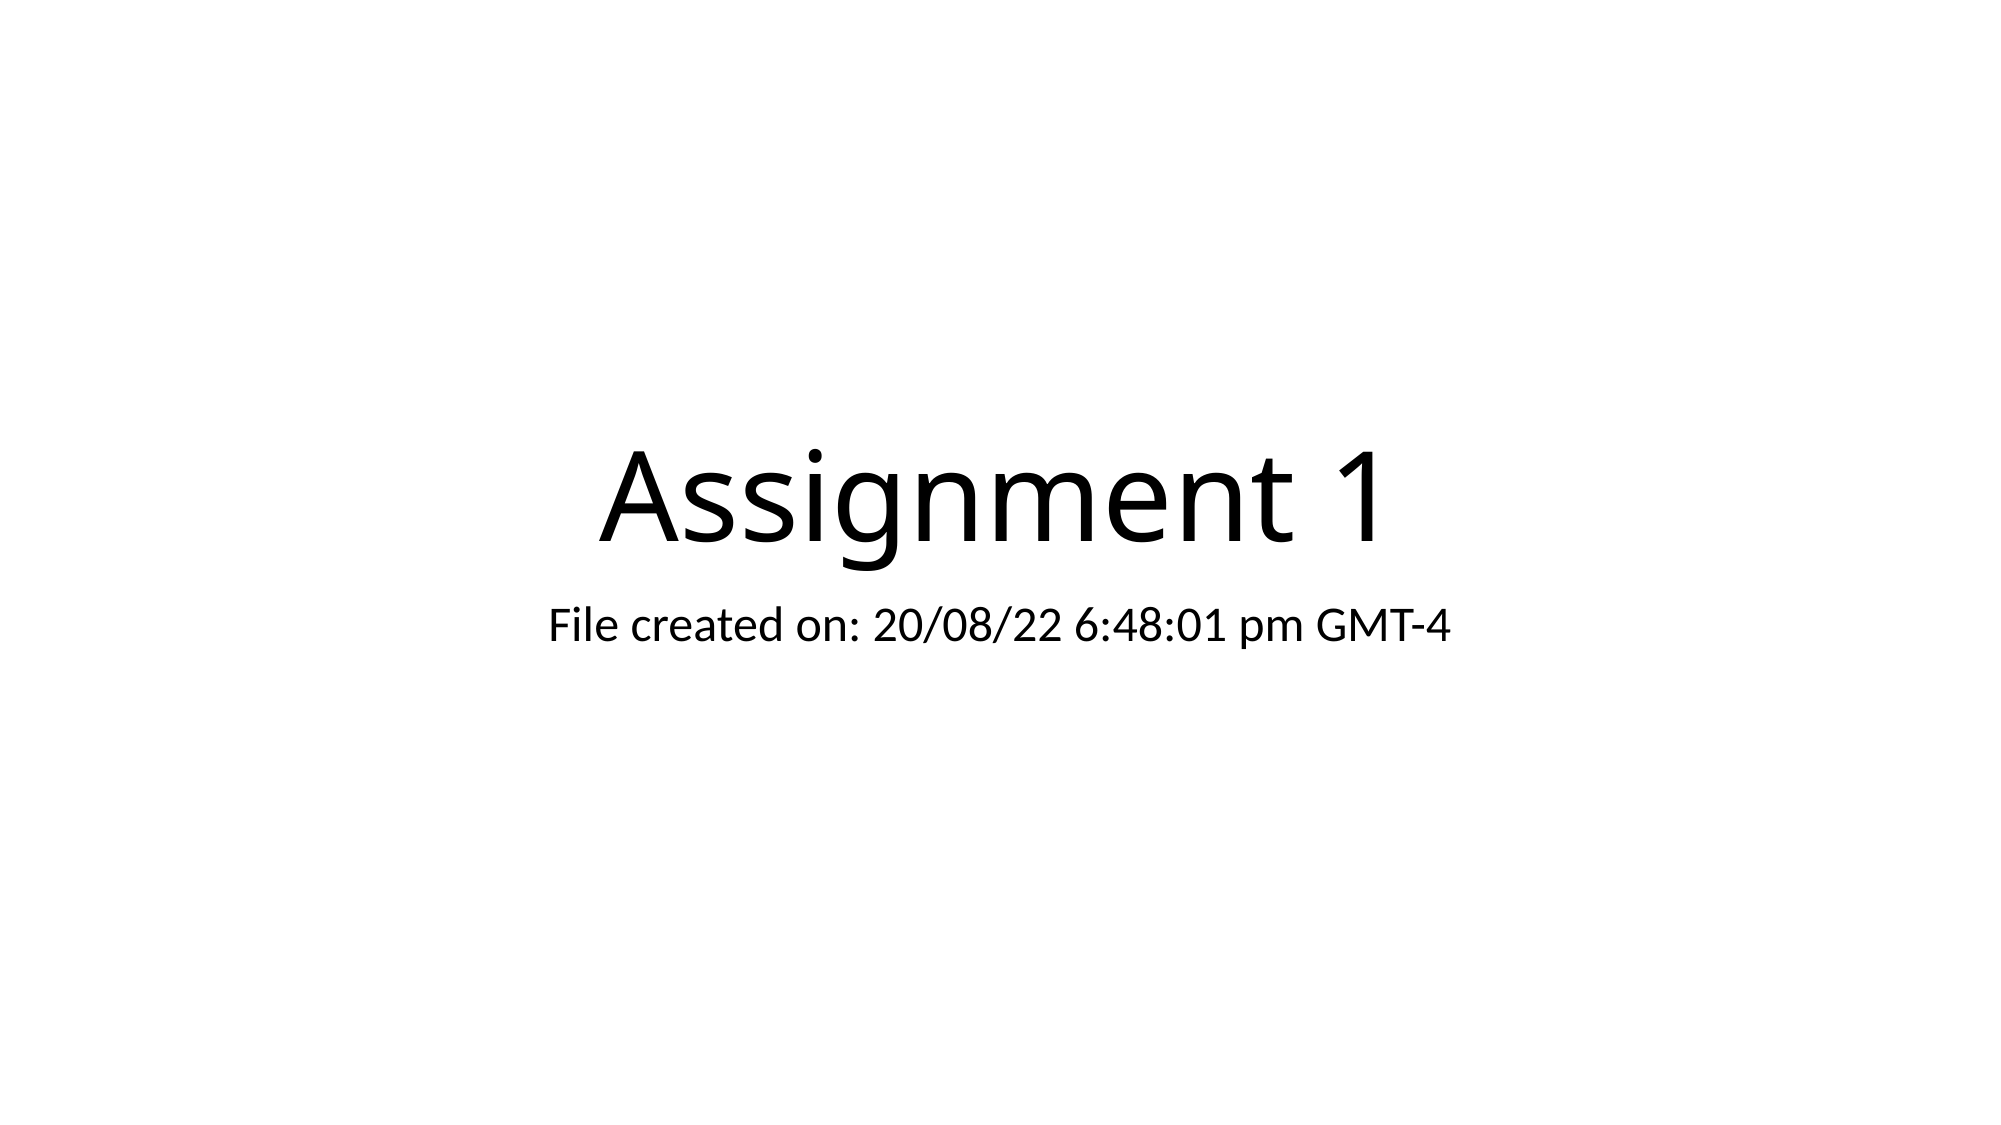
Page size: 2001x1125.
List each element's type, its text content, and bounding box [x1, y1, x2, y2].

subtitle File created on: 20/08/22 6:48:01 pm GMT-4 [249, 590, 1750, 863]
title Assignment 1 [249, 184, 1750, 576]
